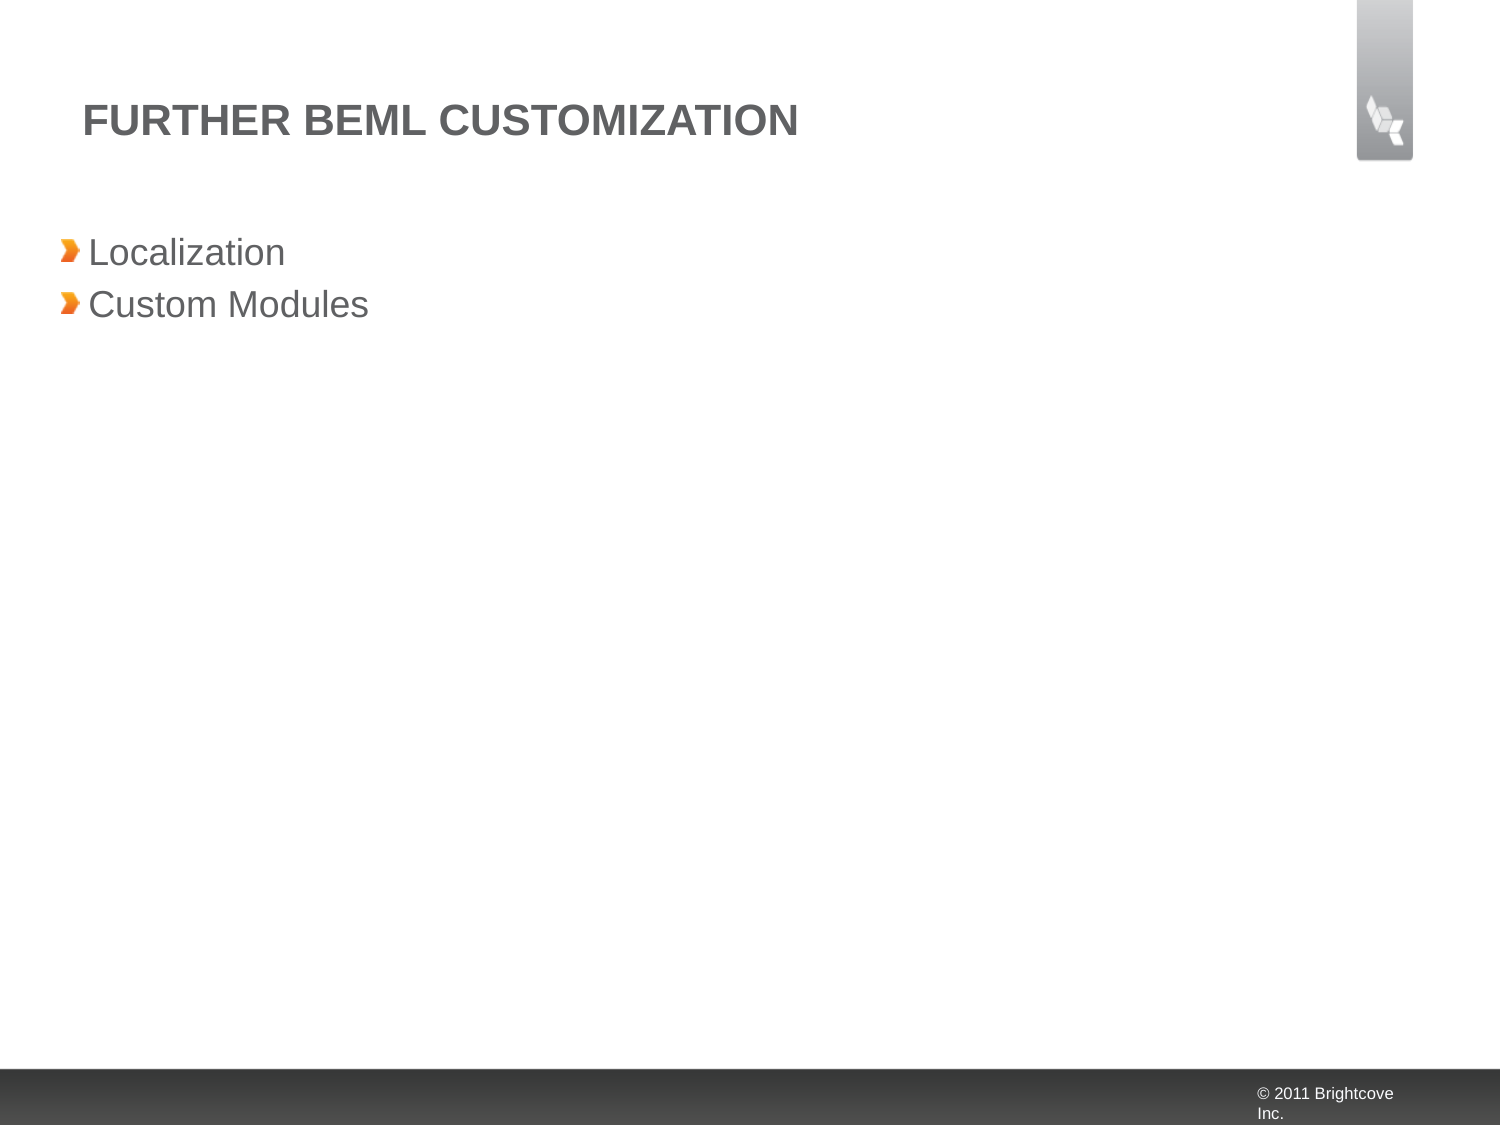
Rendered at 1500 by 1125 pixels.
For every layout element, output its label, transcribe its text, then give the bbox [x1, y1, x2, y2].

title Further BEML Customization [66, 34, 1322, 203]
picture [0, 0, 1500, 1125]
list Localization Custom Modules [46, 220, 1422, 937]
